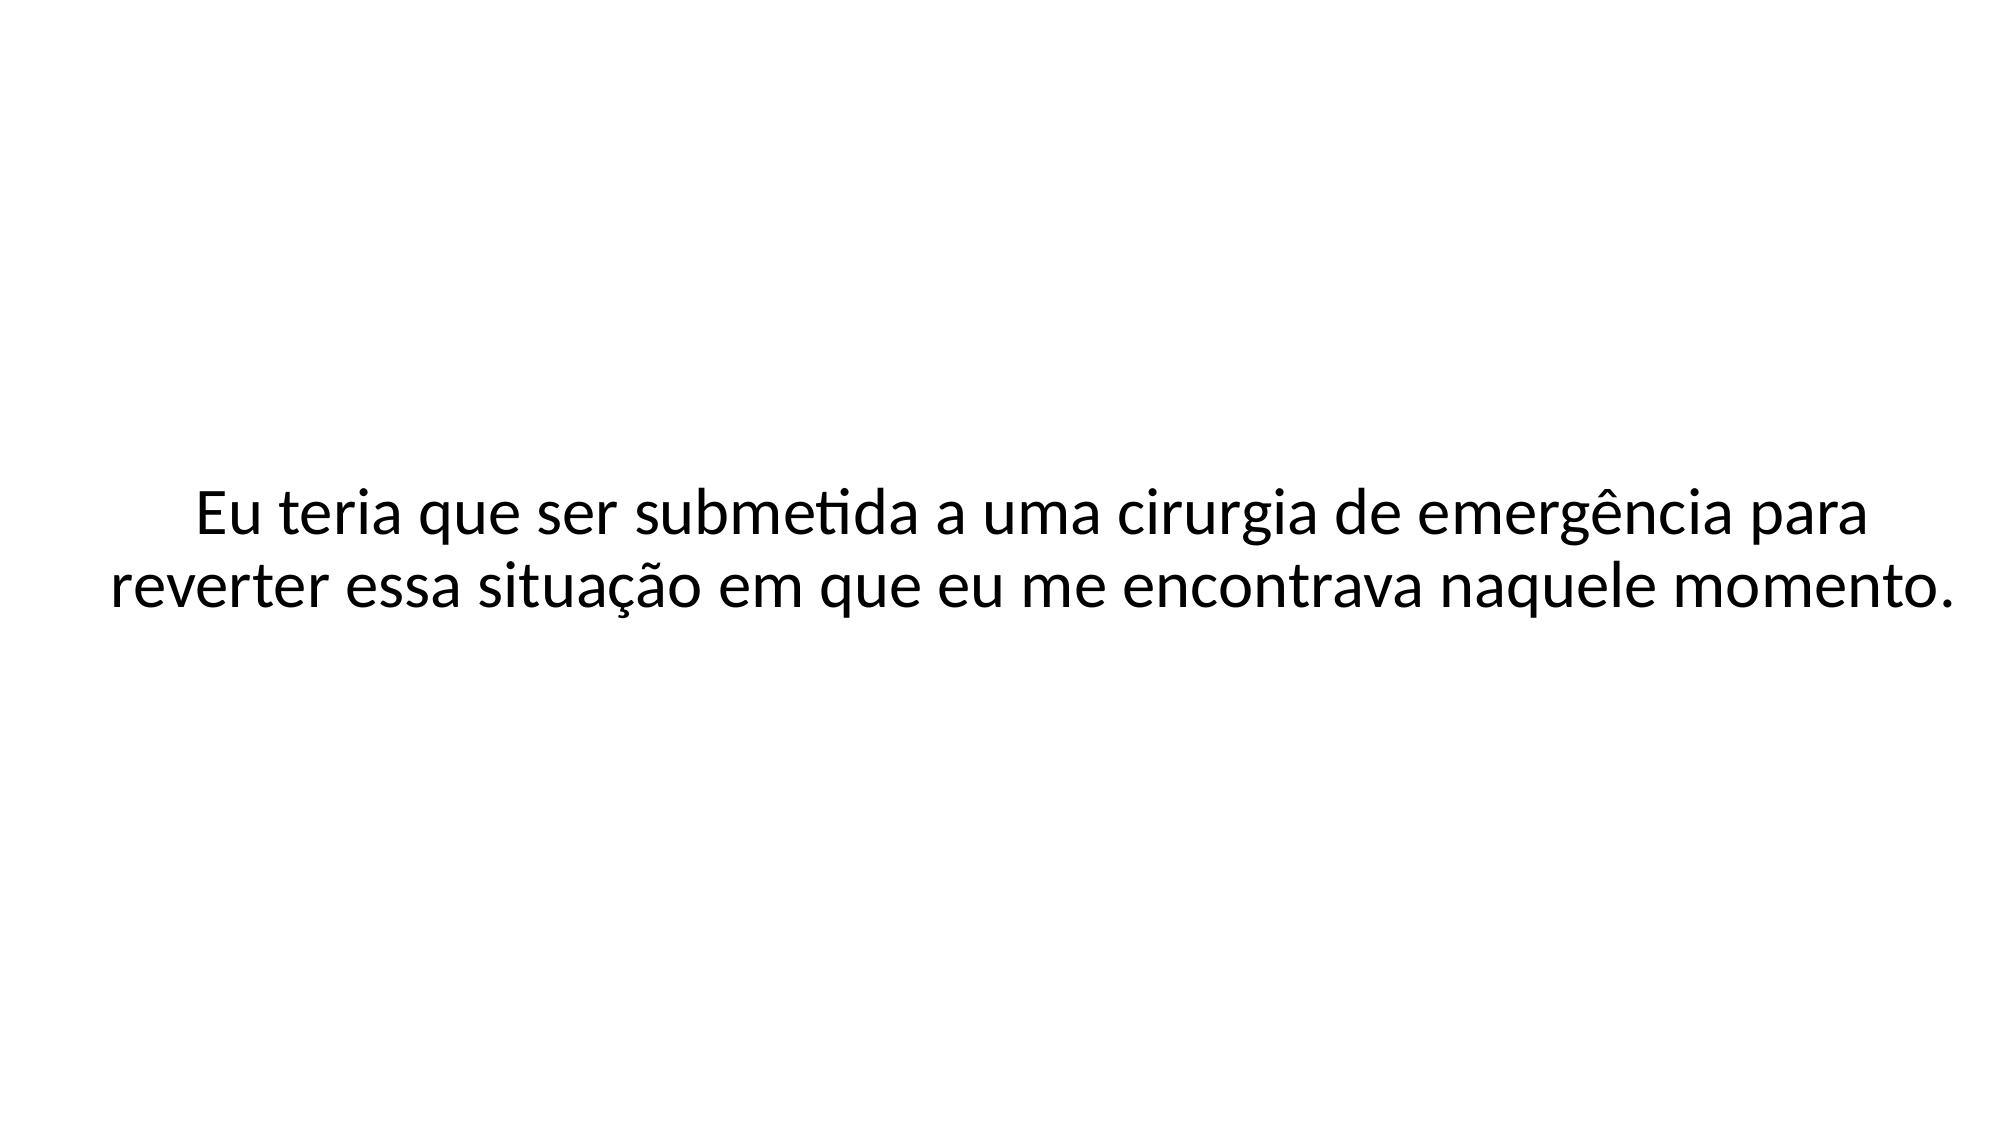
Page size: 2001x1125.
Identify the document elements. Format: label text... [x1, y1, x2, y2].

list Eu teria que ser submetida a uma cirurgia de emergência para reverter essa situação em que eu me encontrava naquele momento. [84, 470, 1984, 1024]
